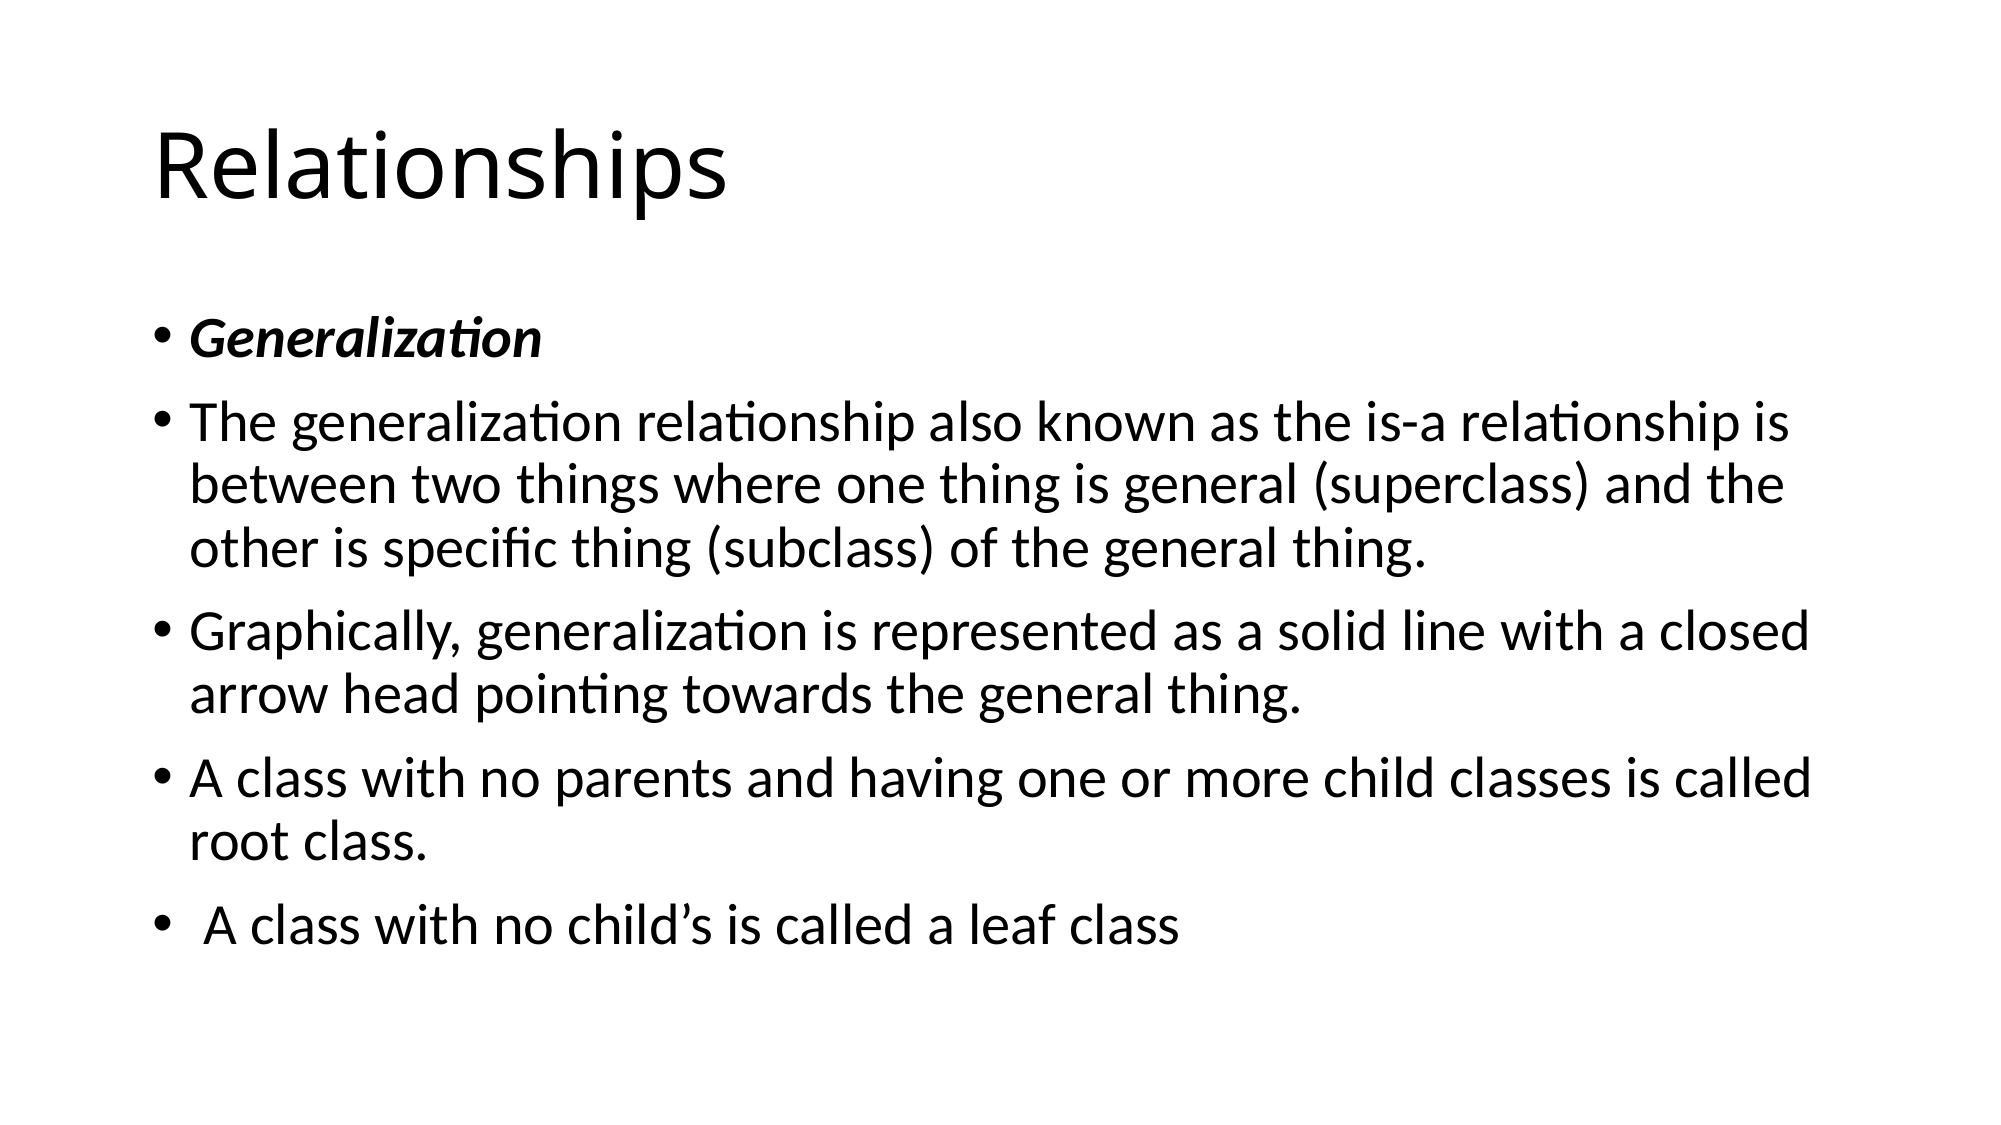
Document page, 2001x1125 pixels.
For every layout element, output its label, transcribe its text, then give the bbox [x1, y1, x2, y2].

title Relationships [137, 59, 1863, 278]
list Generalization The generalization relationship also known as the is-a relationship is between two things where one thing is general (superclass) and the other is specific thing (subclass) of the general thing. Graphically, generalization is represented as a solid line with a closed arrow head pointing towards the general thing. A class with no parents and having one or more child classes is called root class. A class with no child’s is called a leaf class [137, 299, 1863, 1014]
